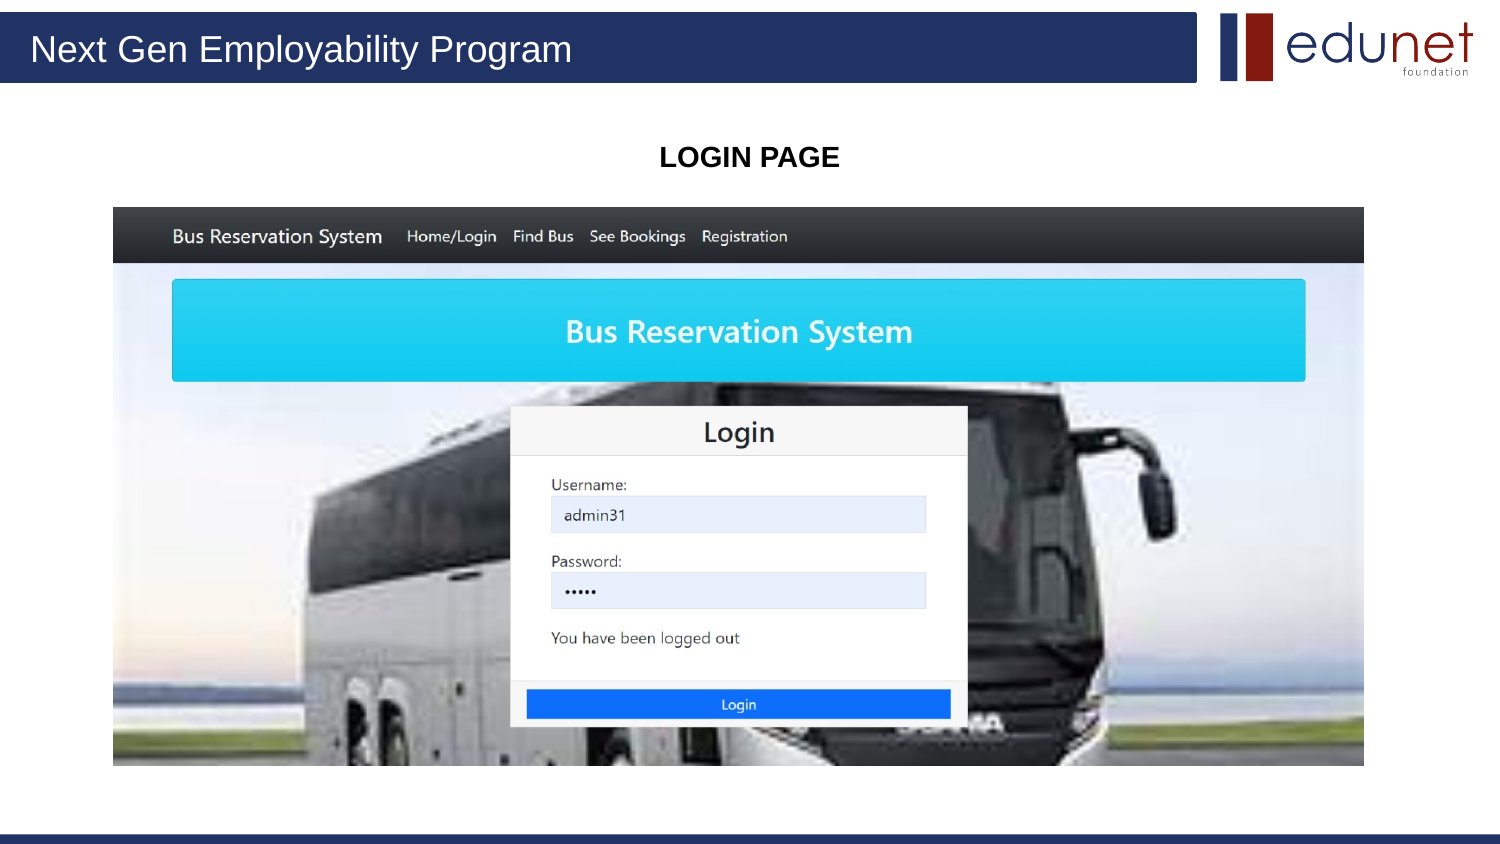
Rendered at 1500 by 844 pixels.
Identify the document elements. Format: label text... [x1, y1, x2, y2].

picture [1279, 14, 1482, 83]
title LOGIN PAGE [103, 104, 1397, 208]
picture [113, 207, 1364, 766]
